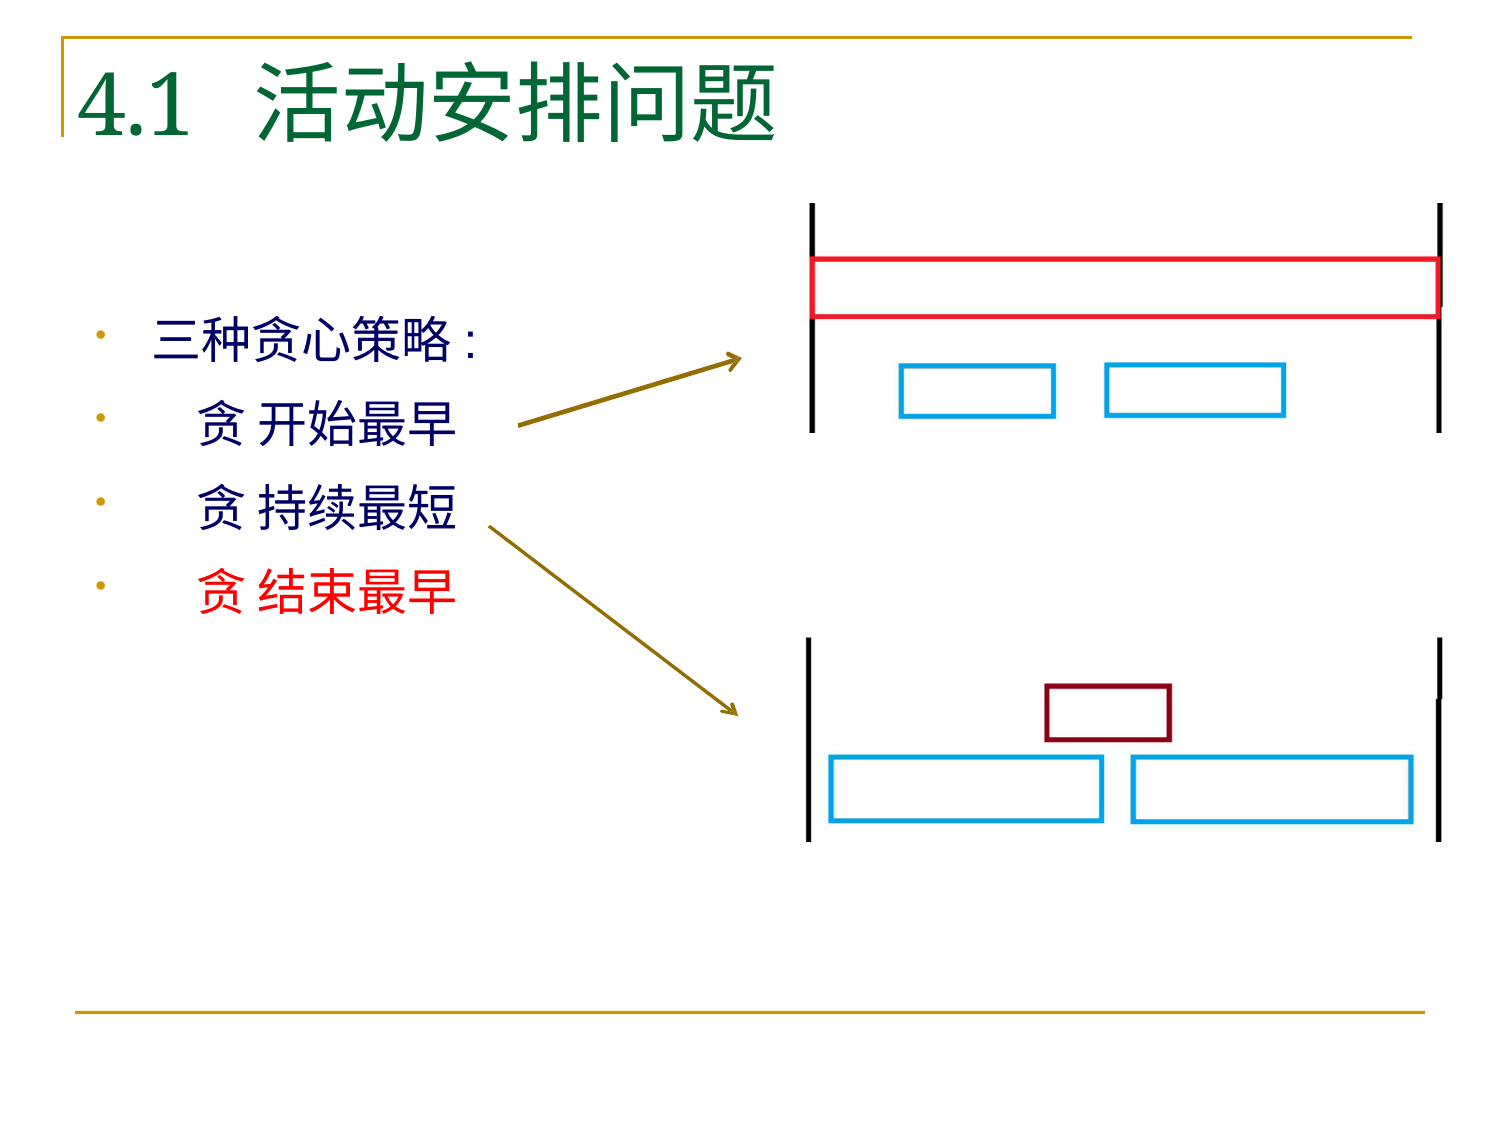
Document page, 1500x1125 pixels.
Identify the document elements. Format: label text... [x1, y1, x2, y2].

text_box 三种贪心策略: 贪 开始最早 贪 持续最短 贪 结束最早 [93, 283, 518, 621]
text_box [487, 525, 739, 717]
title 4.1 活动安排问题 [74, 45, 1426, 236]
text_box [517, 351, 742, 428]
picture [801, 635, 1445, 842]
picture [802, 200, 1447, 433]
